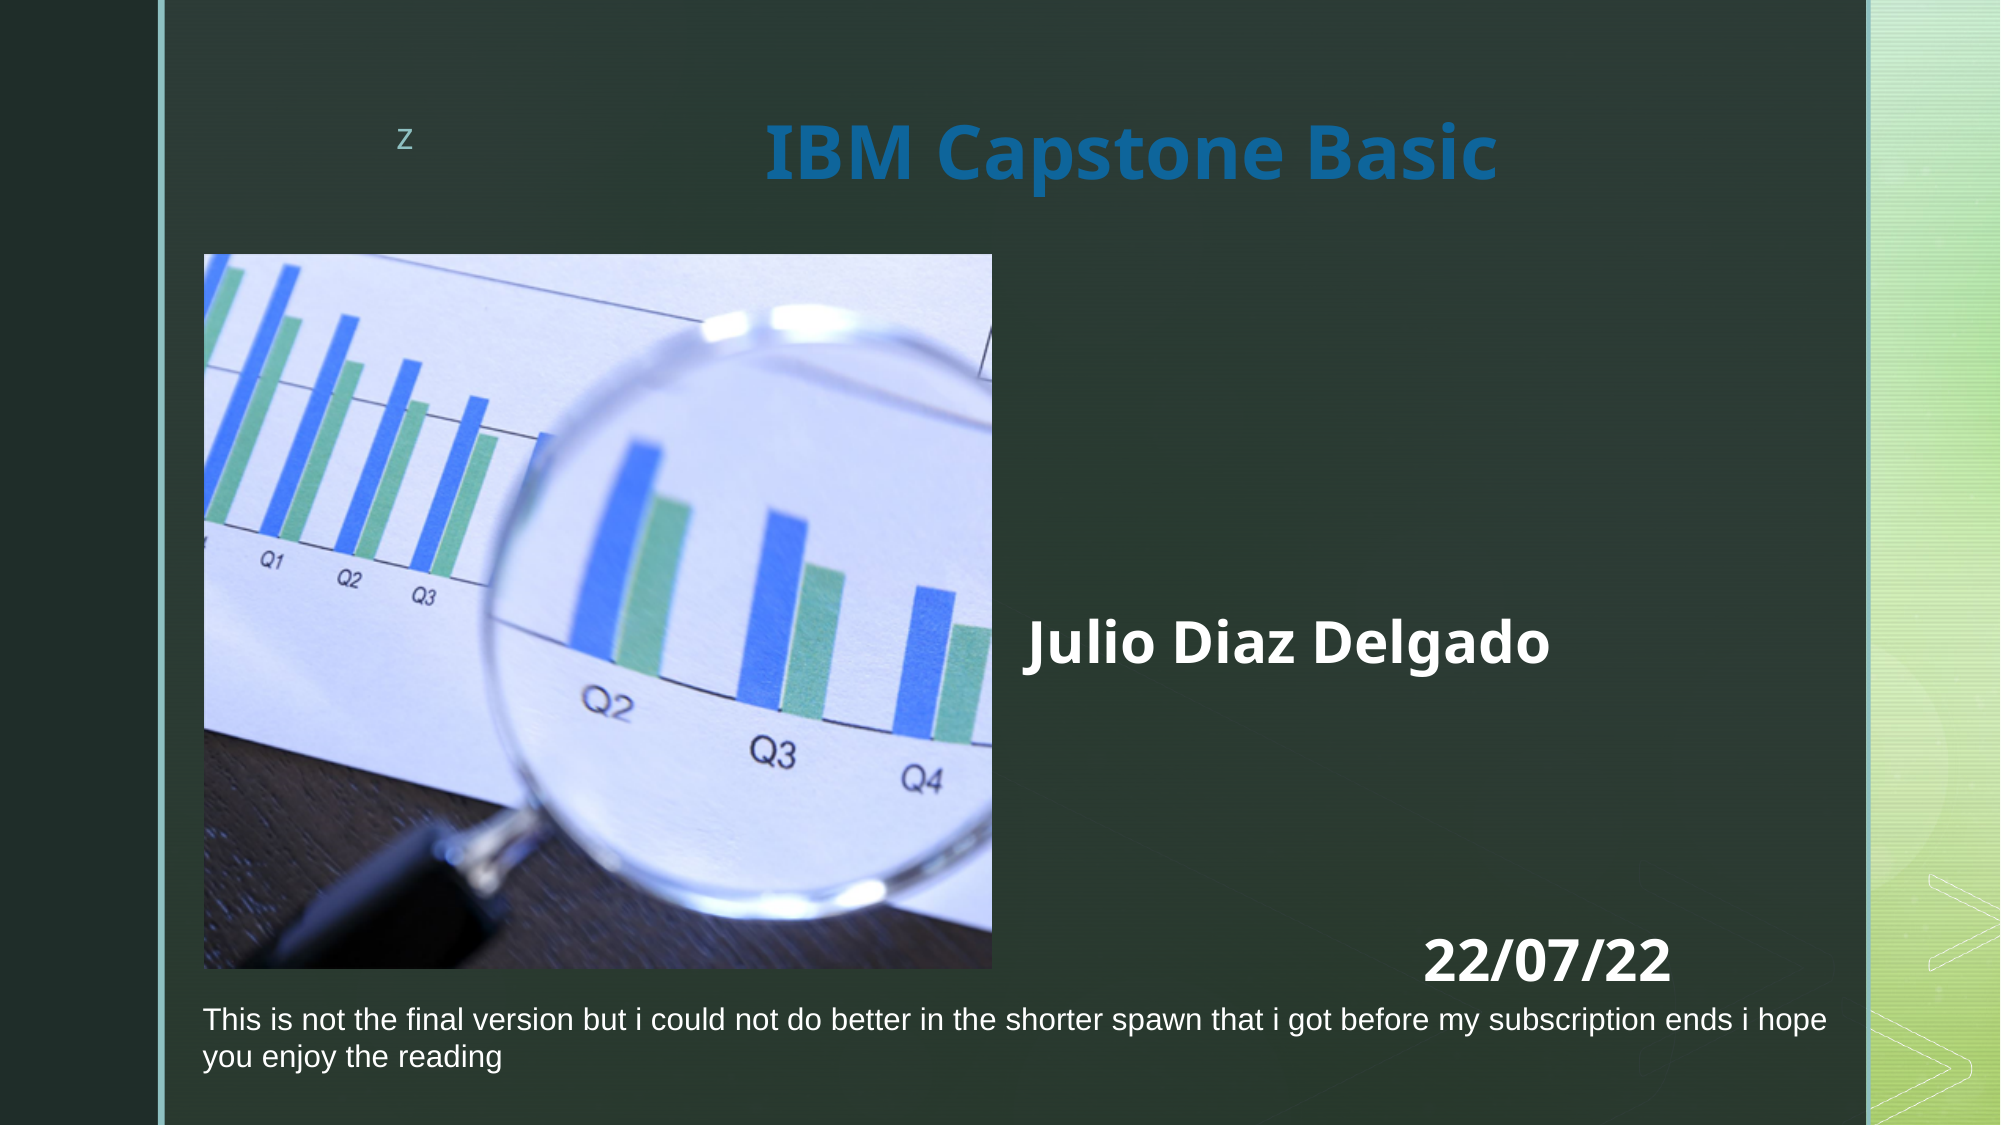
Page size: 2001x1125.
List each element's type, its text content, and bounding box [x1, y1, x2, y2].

text_box This is not the final version but i could not do better in the shorter spawn that i got before my subscription ends i hope you enjoy the reading [187, 991, 1863, 1082]
picture [1871, 0, 2001, 1125]
picture [204, 254, 992, 969]
title IBM Capstone Basic [666, 46, 1515, 265]
list Julio Diaz Delgado 22/07/22 [1012, 583, 1726, 991]
